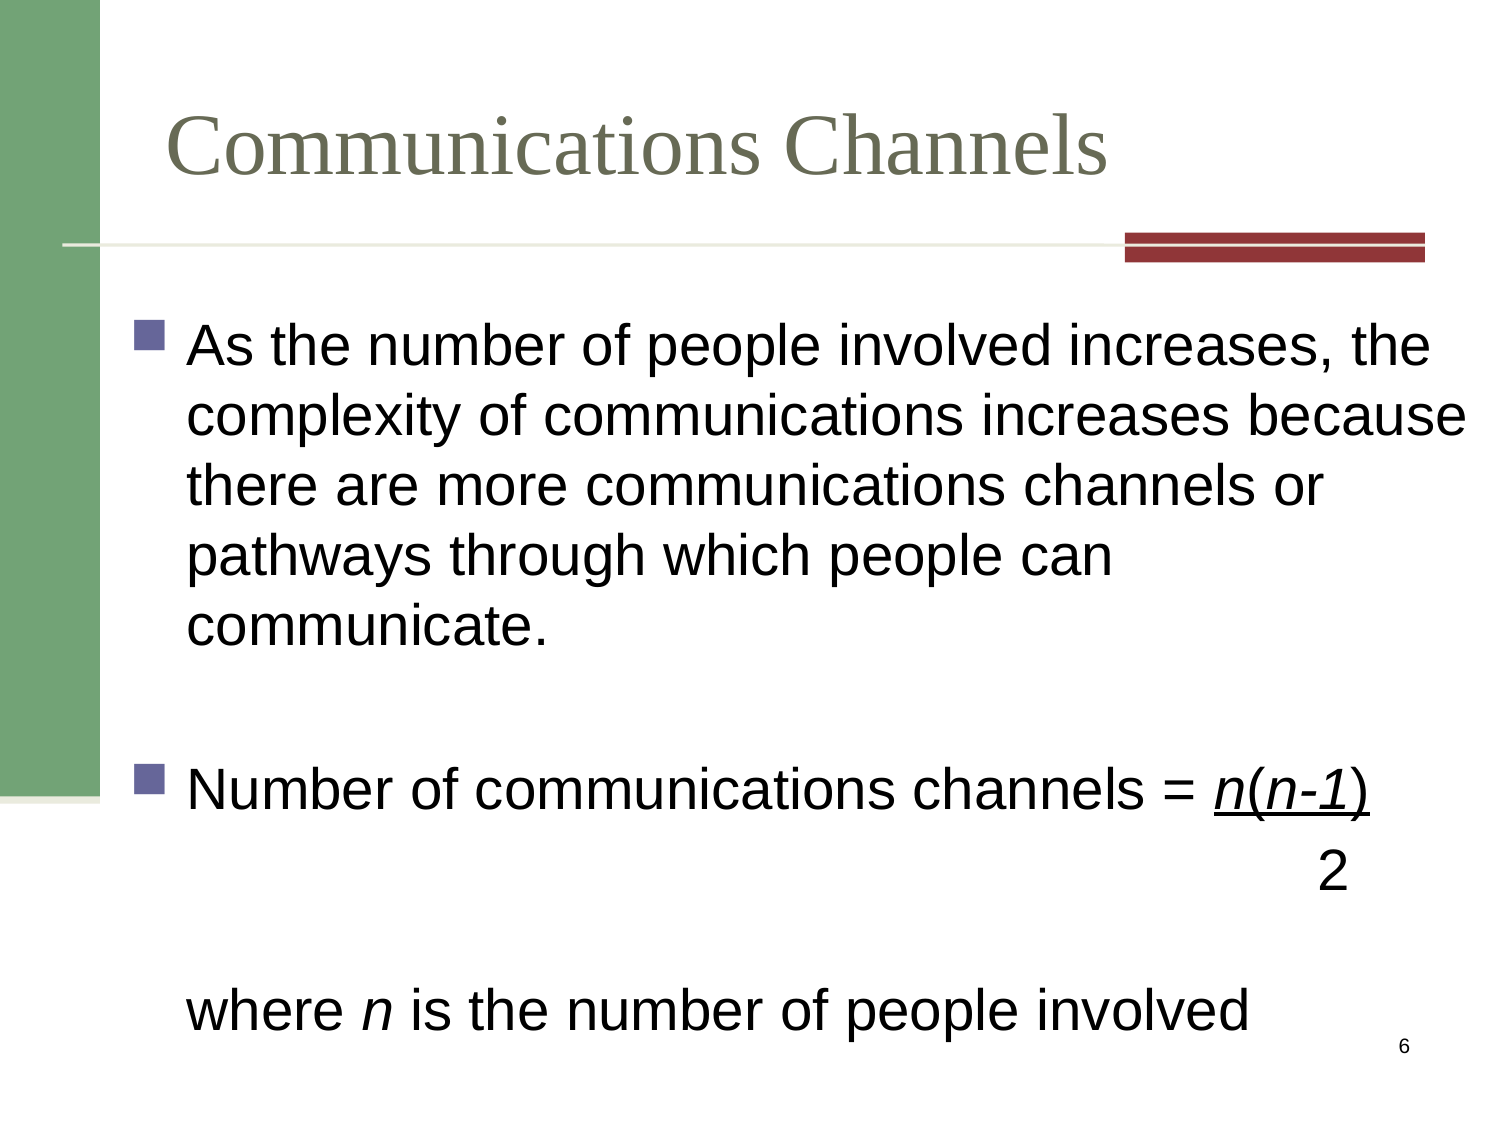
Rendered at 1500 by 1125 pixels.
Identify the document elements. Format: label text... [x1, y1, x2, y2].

slide_number 6 [1112, 1024, 1426, 1101]
list As the number of people involved increases, the complexity of communications increases because there are more communications channels or pathways through which people can communicate. Number of communications channels = n(n-1) 2 where n is the number of people involved [115, 299, 1500, 1000]
title Communications Channels [150, 45, 1425, 234]
